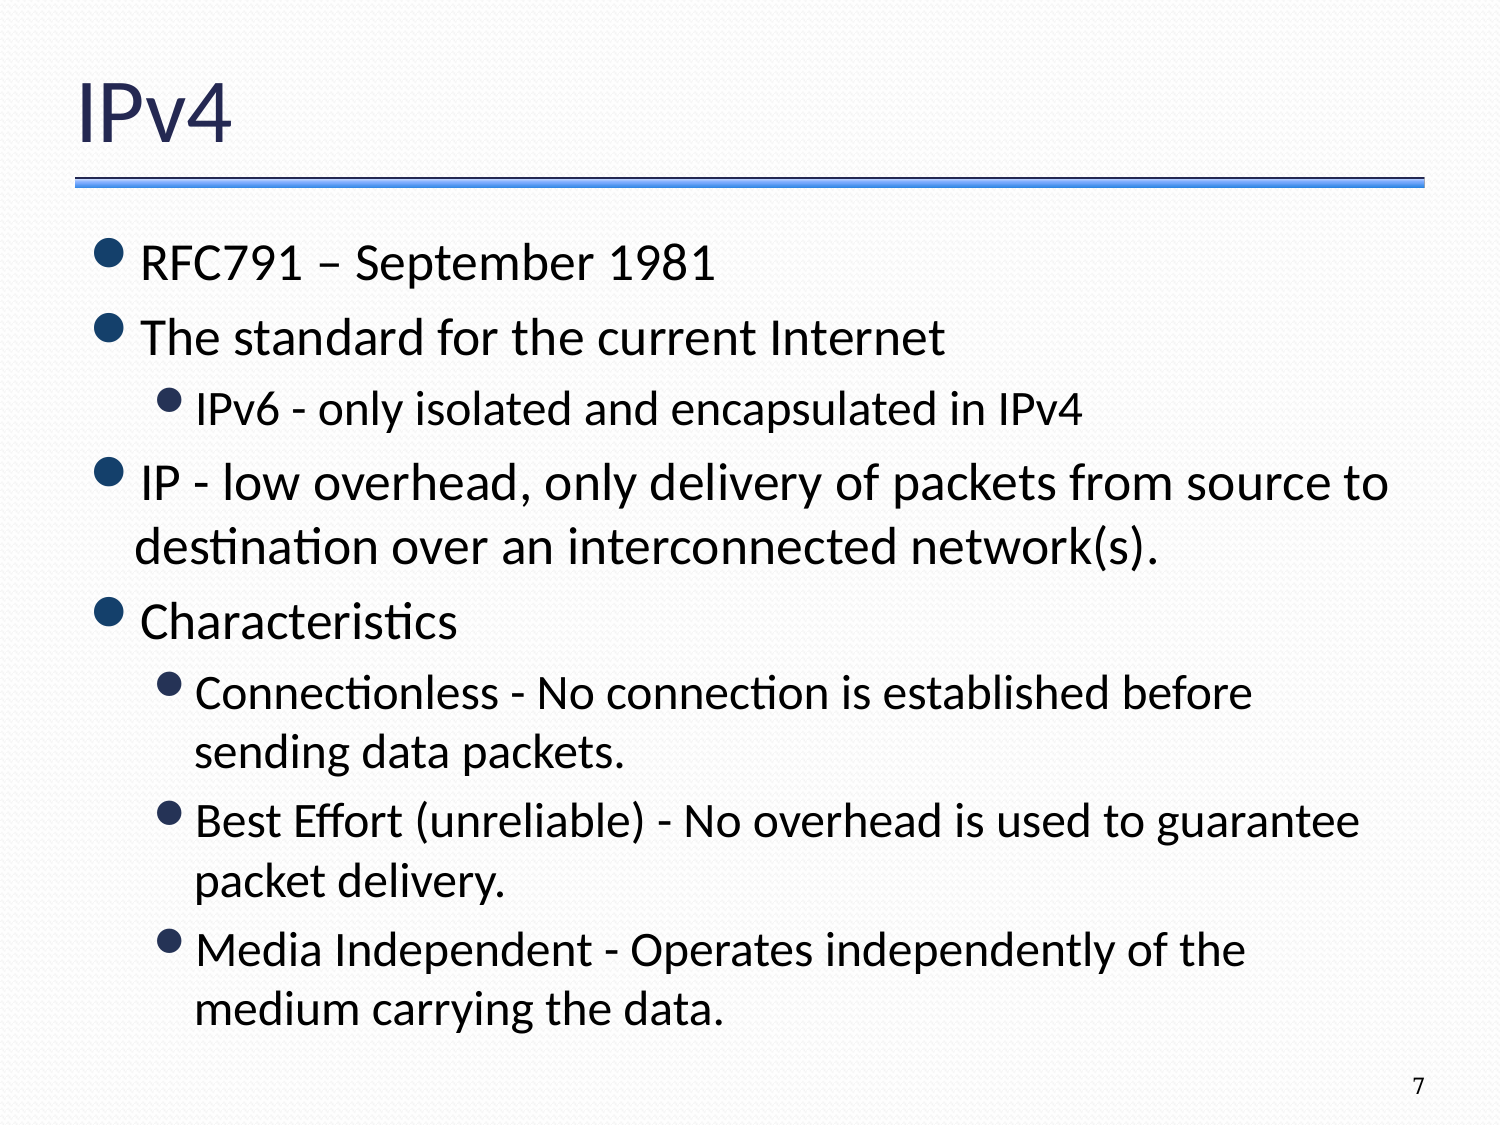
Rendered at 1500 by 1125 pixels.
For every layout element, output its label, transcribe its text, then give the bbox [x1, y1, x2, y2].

picture [75, 177, 1425, 188]
list RFC791 – September 1981 The standard for the current Internet IPv6 - only isolated and encapsulated in IPv4 IP - low overhead, only delivery of packets from source to destination over an interconnected network(s). Characteristics Connectionless - No connection is established before sending data packets. Best Effort (unreliable) - No overhead is used to guarantee packet delivery. Media Independent - Operates independently of the medium carrying the data. [75, 219, 1425, 1052]
title IPv4 [75, 10, 1425, 162]
slide_number 7 [1299, 1042, 1425, 1103]
